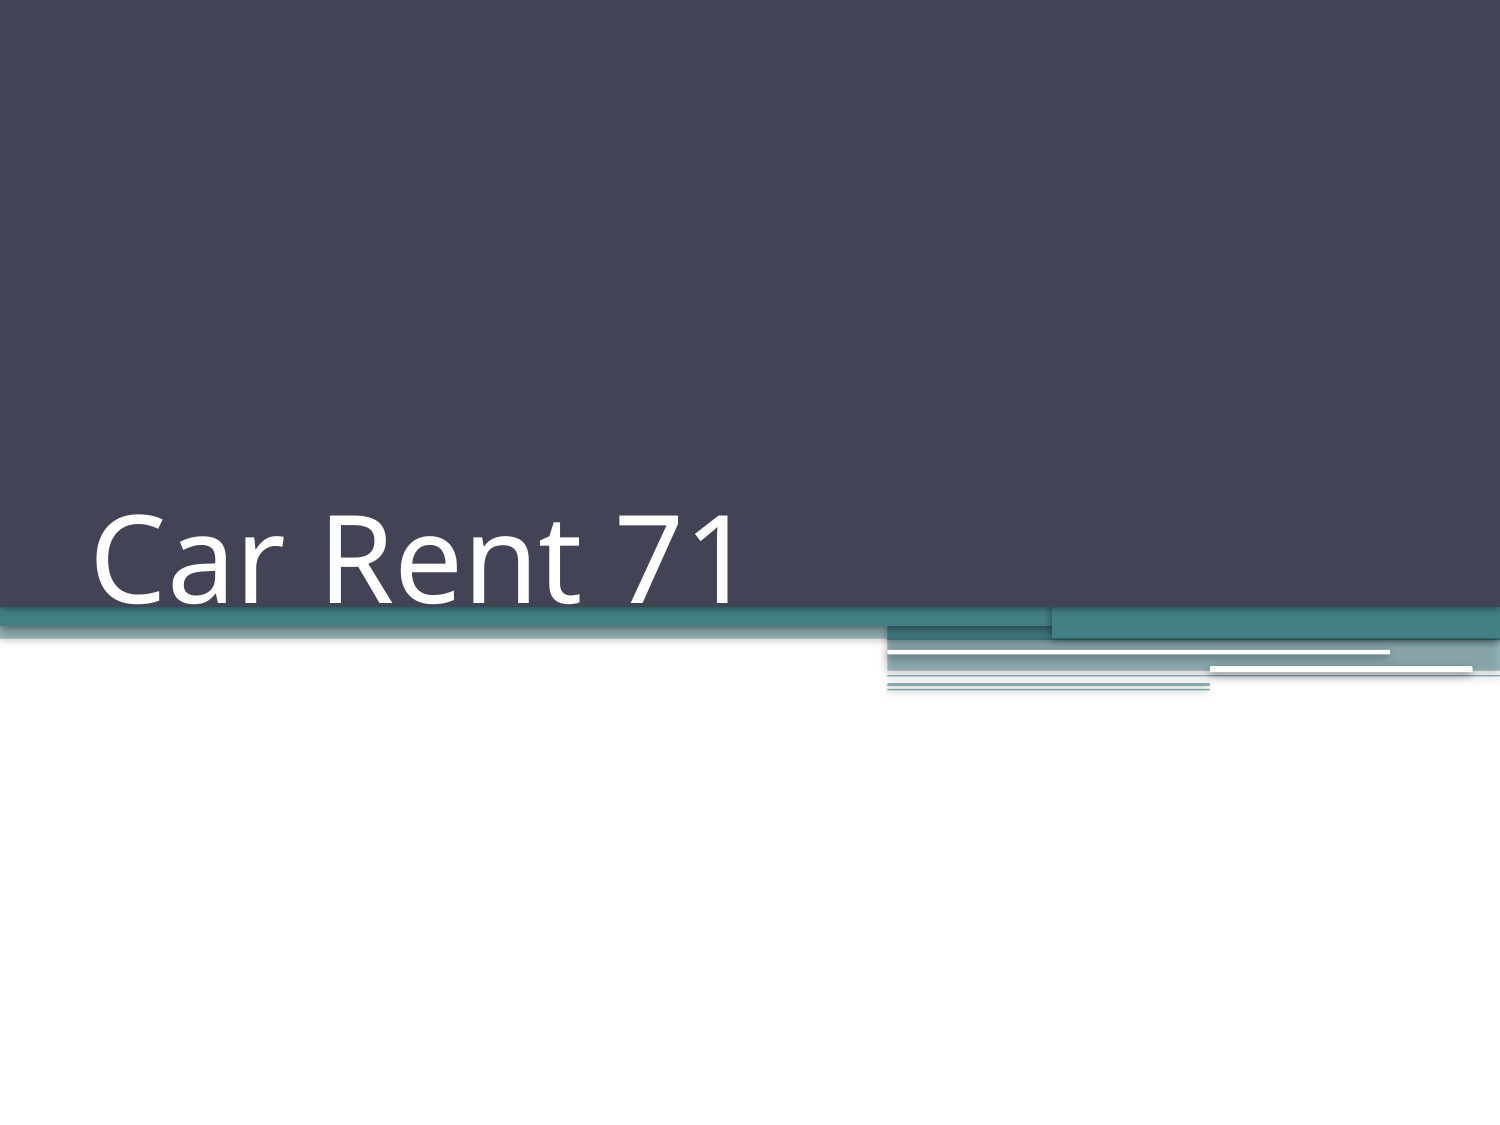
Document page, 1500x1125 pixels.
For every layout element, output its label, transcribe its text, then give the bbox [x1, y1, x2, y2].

title Car Rent 71 [75, 457, 774, 636]
